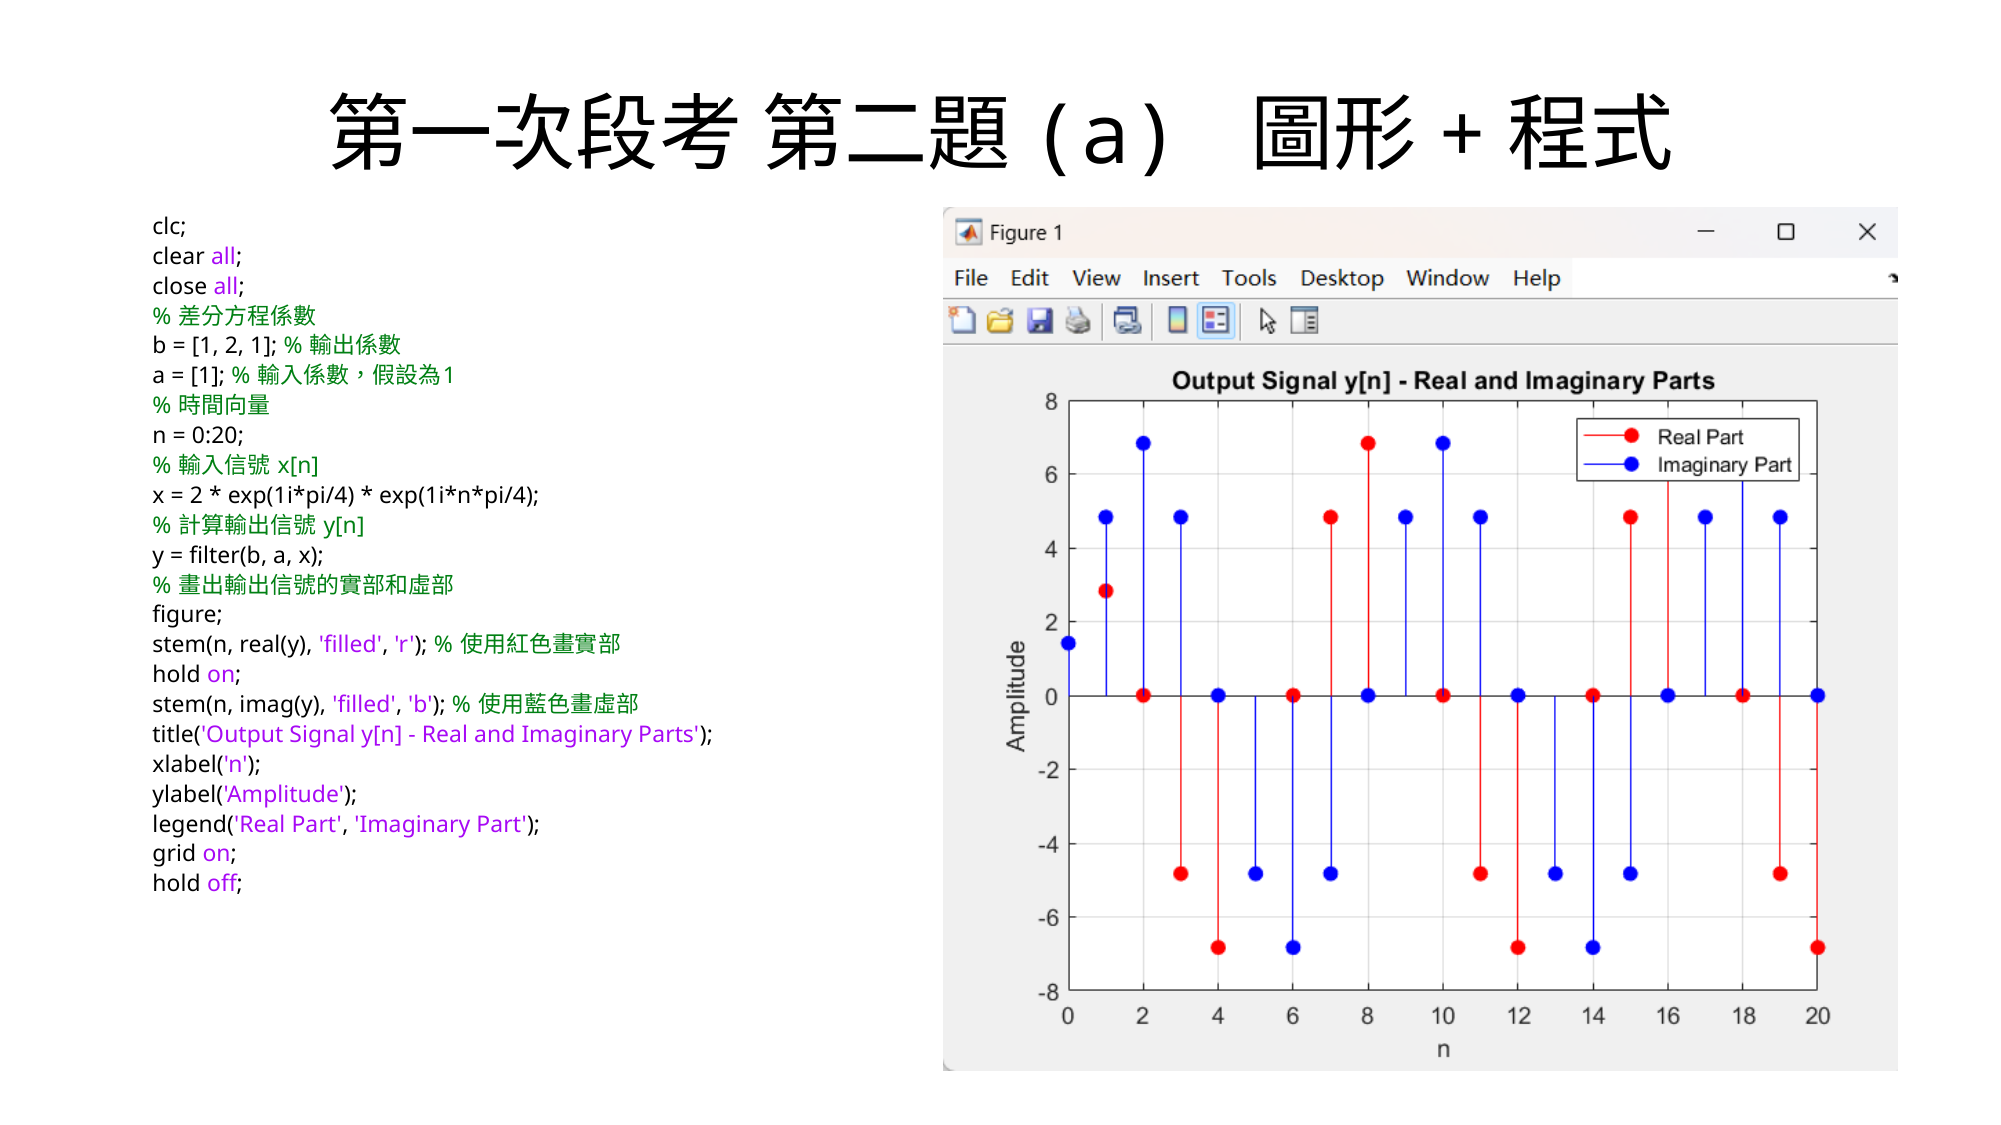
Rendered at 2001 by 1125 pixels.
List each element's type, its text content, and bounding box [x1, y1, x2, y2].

picture [943, 207, 1898, 1071]
list clc; clear all; close all; % 差分方程係數 b = [1, 2, 1]; % 輸出係數 a = [1]; % 輸入係數，假設為1 % 時間向量 n = 0:20; % 輸入信號 x[n] x = 2 * exp(1i*pi/4) * exp(1i*n*pi/4); % 計算輸出信號 y[n] y = filter(b, a, x); % 畫出輸出信號的實部和虛部 figure; stem(n, real(y), 'filled', 'r'); % 使用紅色畫實部 hold on; stem(n, imag(y), 'filled', 'b'); % 使用藍色畫虛部 title('Output Signal y[n] - Real and Imaginary Parts'); xlabel('n'); ylabel('Amplitude'); legend('Real Part', 'Imaginary Part'); grid on; hold off; [137, 207, 943, 921]
text_box 第一次段考 第二題(a) 圖形+程式 [311, 72, 1689, 188]
